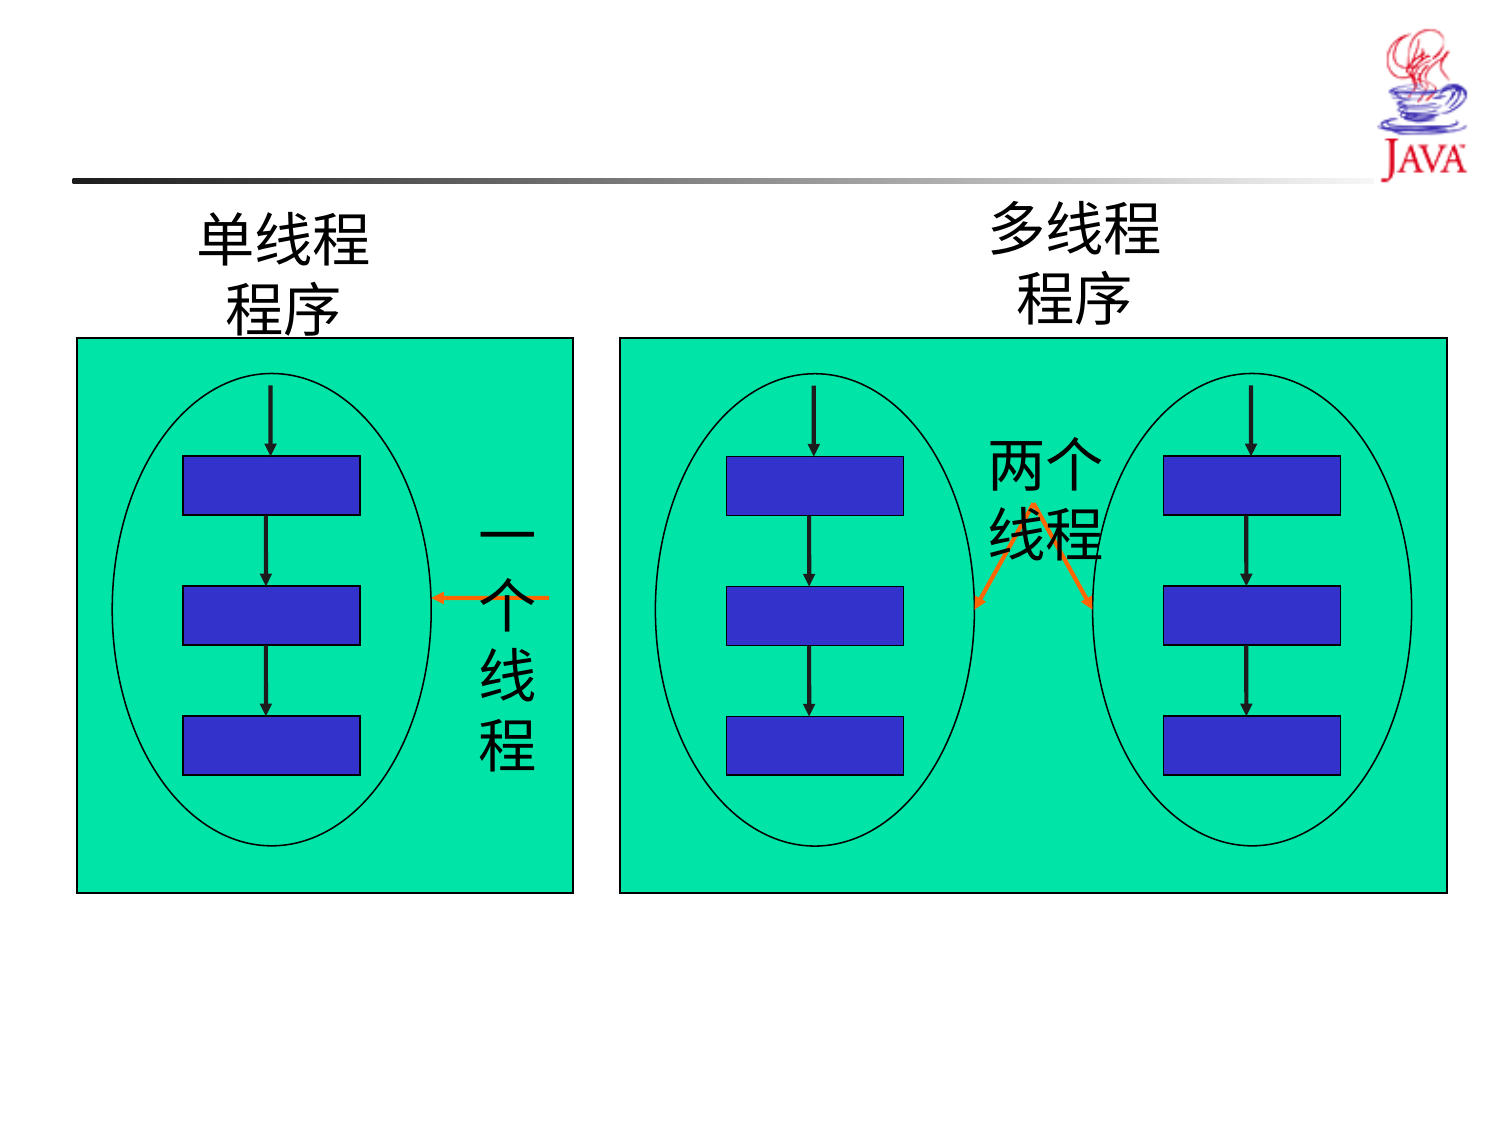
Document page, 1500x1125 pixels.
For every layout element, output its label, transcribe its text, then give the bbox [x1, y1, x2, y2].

text_box [431, 592, 442, 604]
text_box [974, 576, 994, 610]
text_box [264, 385, 277, 457]
text_box [1240, 645, 1253, 717]
text_box [259, 515, 273, 587]
text_box [1240, 515, 1253, 587]
text_box [802, 515, 816, 587]
text_box [1244, 385, 1258, 457]
text_box [1092, 373, 1412, 846]
text_box [655, 373, 975, 847]
text_box 一个线程 [442, 491, 573, 787]
text_box [76, 337, 573, 894]
text_box [802, 645, 816, 717]
text_box [1073, 576, 1093, 610]
text_box [620, 337, 1447, 894]
text_box [112, 373, 432, 846]
text_box [259, 645, 273, 717]
text_box 两个线程 [950, 420, 1140, 576]
picture [1374, 24, 1473, 190]
text_box [807, 385, 821, 457]
text_box 单线程程序 [159, 196, 408, 351]
text_box 多线程程序 [950, 184, 1199, 340]
